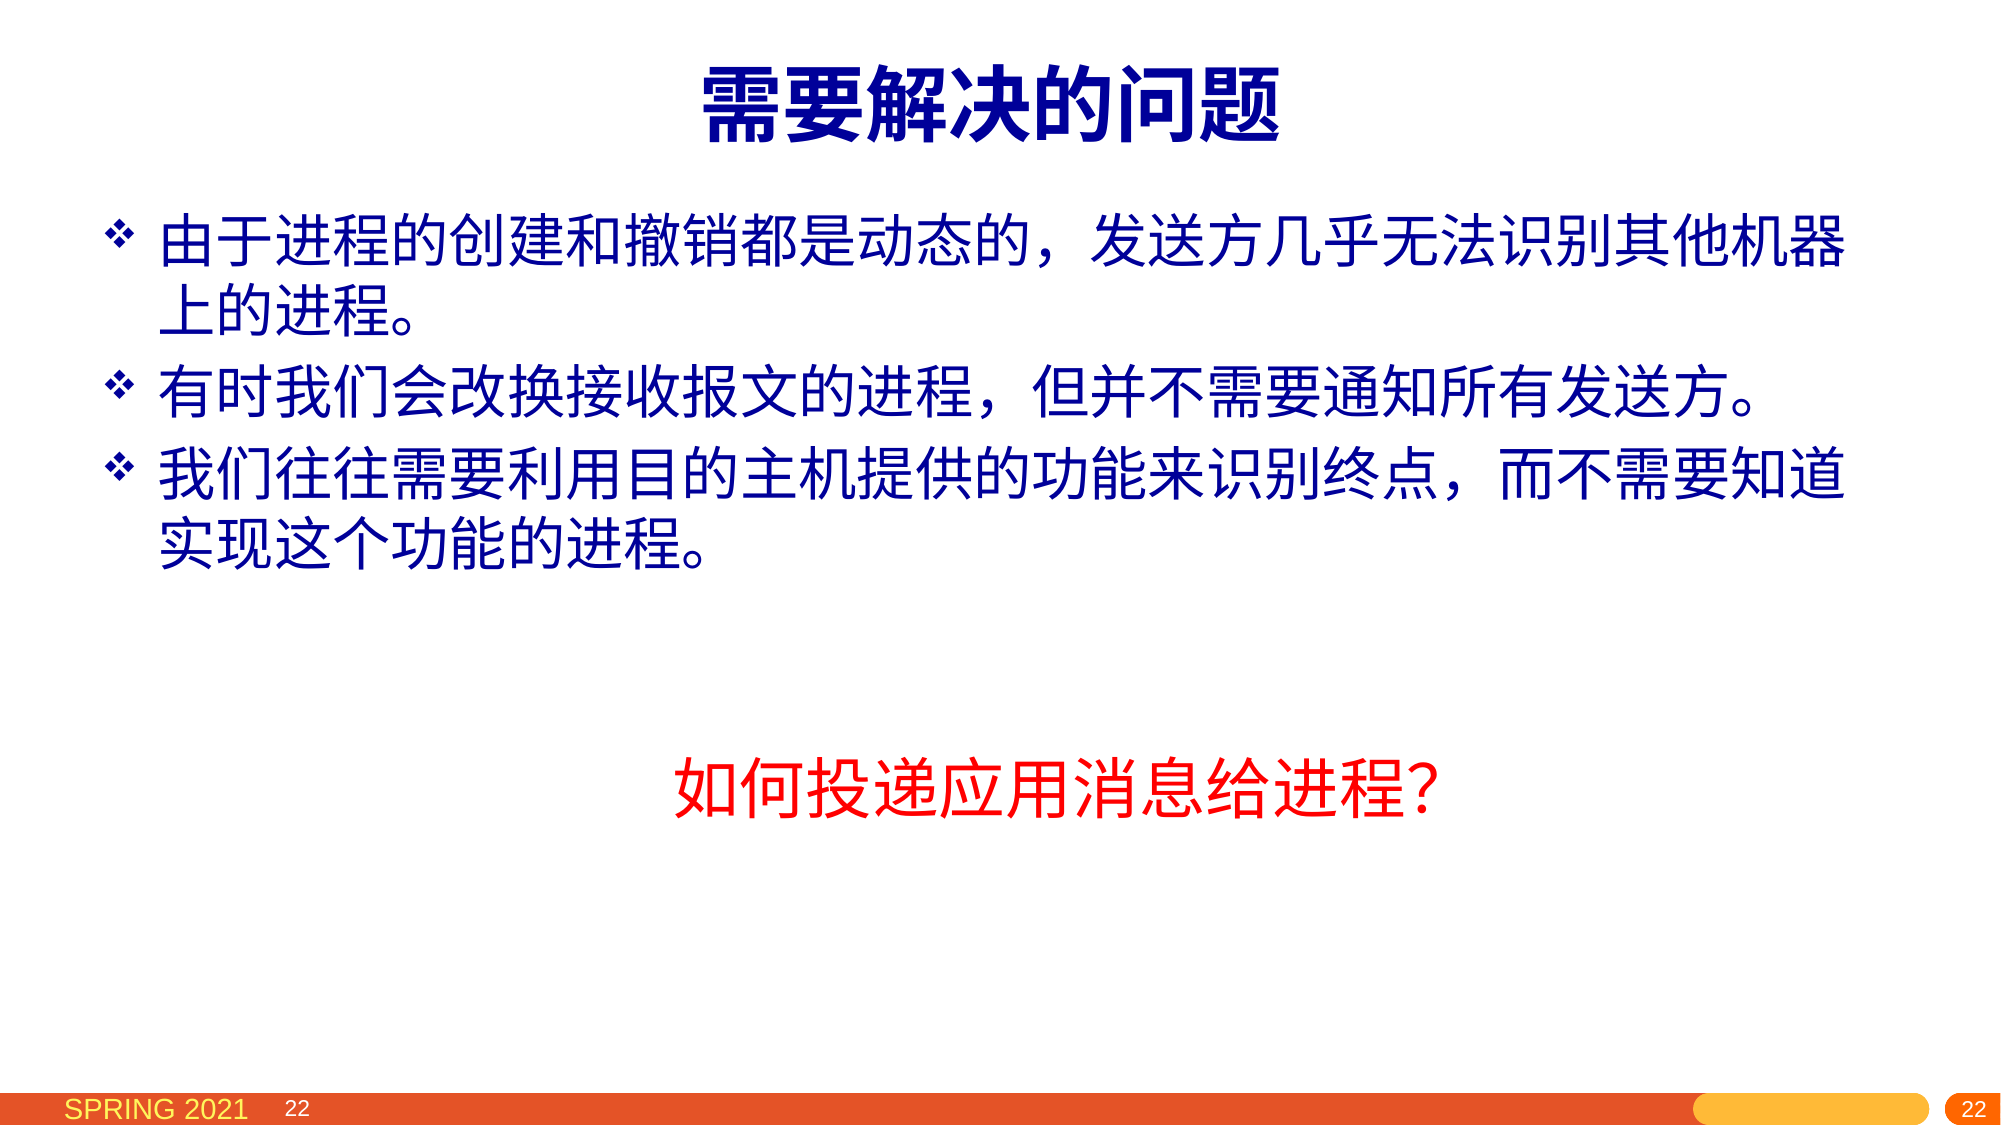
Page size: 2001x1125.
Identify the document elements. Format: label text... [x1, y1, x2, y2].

text_box 如何投递应用消息给进程？ [657, 739, 1508, 835]
list 由于进程的创建和撤销都是动态的，发送方几乎无法识别其他机器上的进程。 有时我们会改换接收报文的进程，但并不需要通知所有发送方。 我们往往需要利用目的主机提供的功能来识别终点，而不需要知道实现这个功能的进程。 [86, 196, 1914, 1035]
title 需要解决的问题 [86, 42, 1914, 161]
